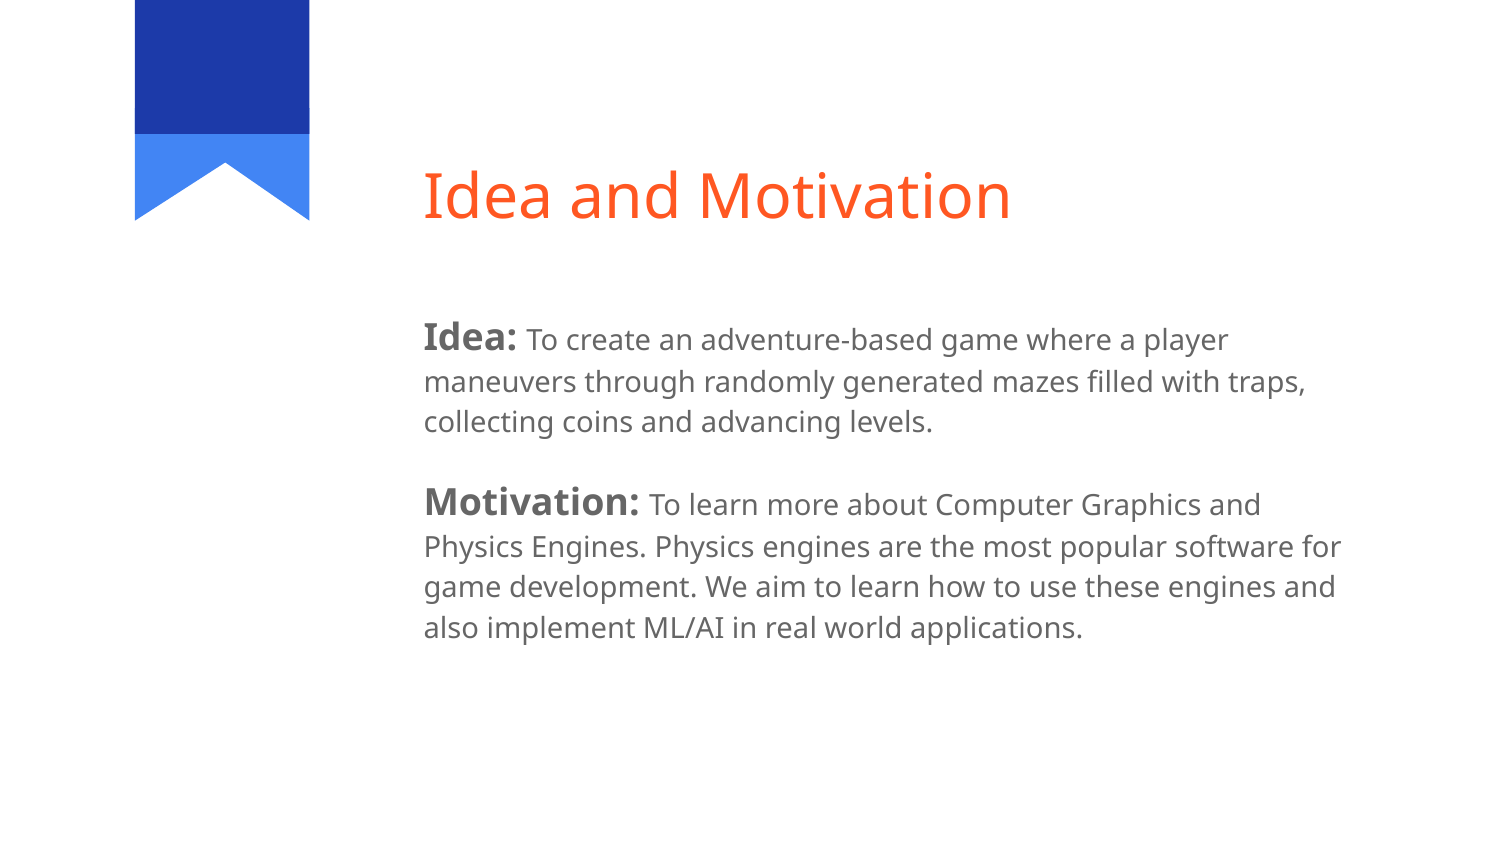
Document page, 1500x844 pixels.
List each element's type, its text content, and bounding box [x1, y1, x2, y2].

list Idea: To create an adventure-based game where a player maneuvers through randomly generated mazes filled with traps, collecting coins and advancing levels. Motivation: To learn more about Computer Graphics and Physics Engines. Physics engines are the most popular software for game development. We aim to learn how to use these engines and also implement ML/AI in real world applications. [408, 291, 1370, 720]
title Idea and Motivation [408, 86, 1370, 291]
